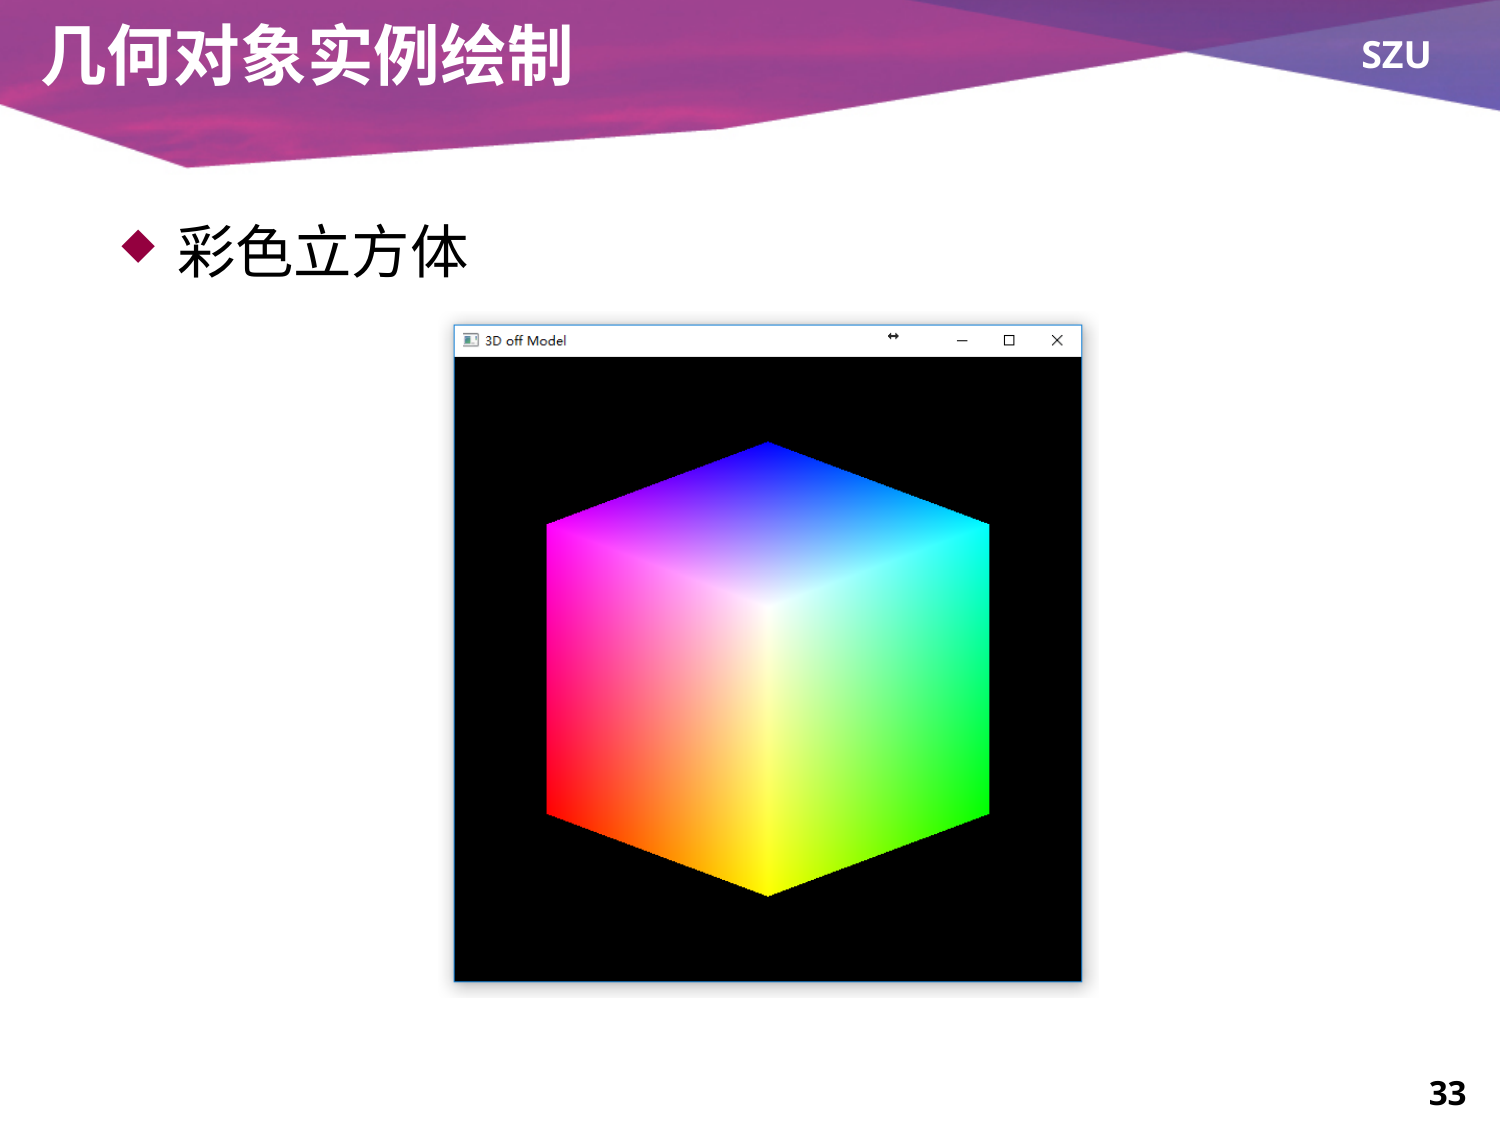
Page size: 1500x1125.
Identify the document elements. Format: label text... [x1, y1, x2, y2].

title 几何对象实例绘制 [25, 15, 1320, 104]
list 彩色立方体 [103, 216, 1397, 930]
slide_number 33 [1384, 1065, 1500, 1125]
picture [0, 0, 1500, 1125]
